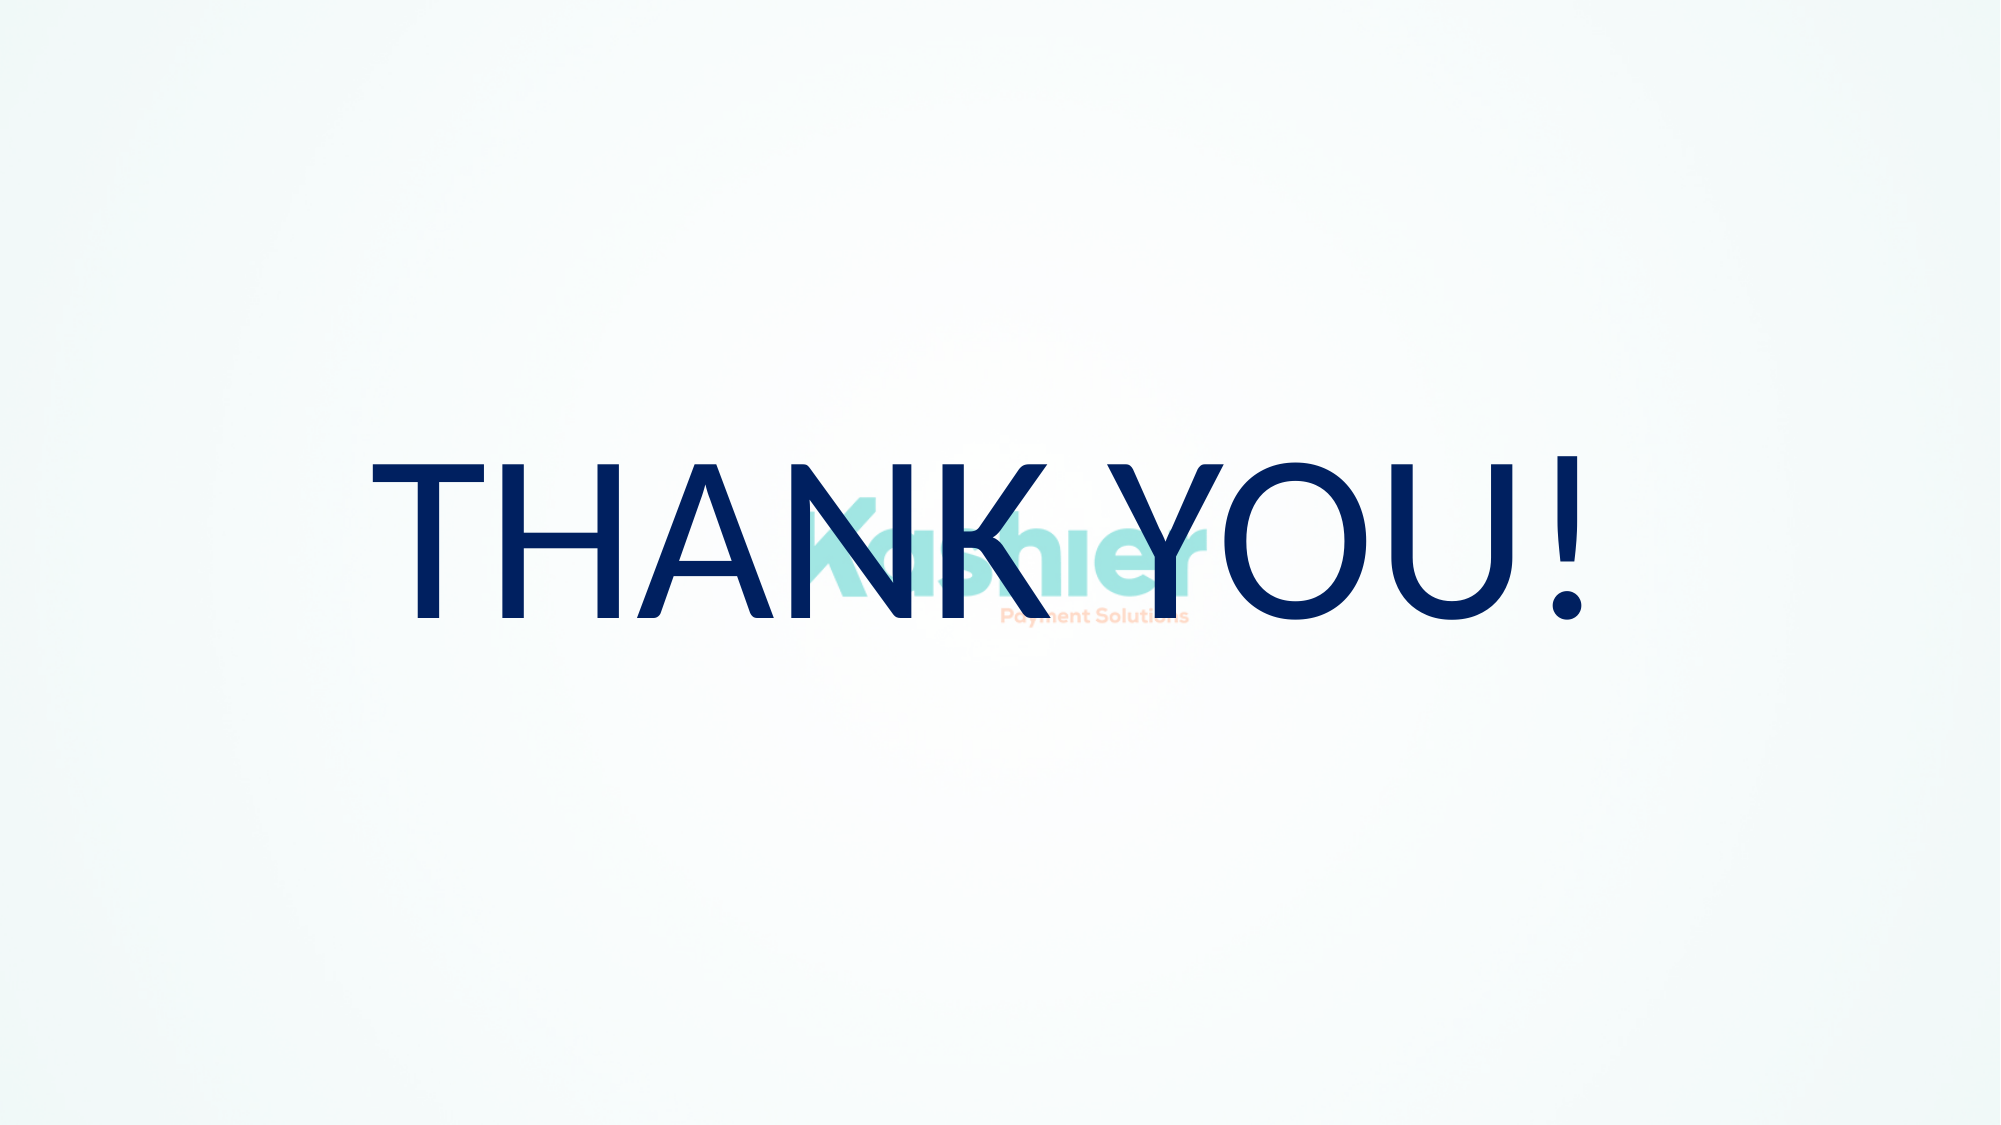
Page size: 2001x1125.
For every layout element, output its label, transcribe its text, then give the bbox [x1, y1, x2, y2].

list THANK YOU! [355, 403, 1645, 722]
